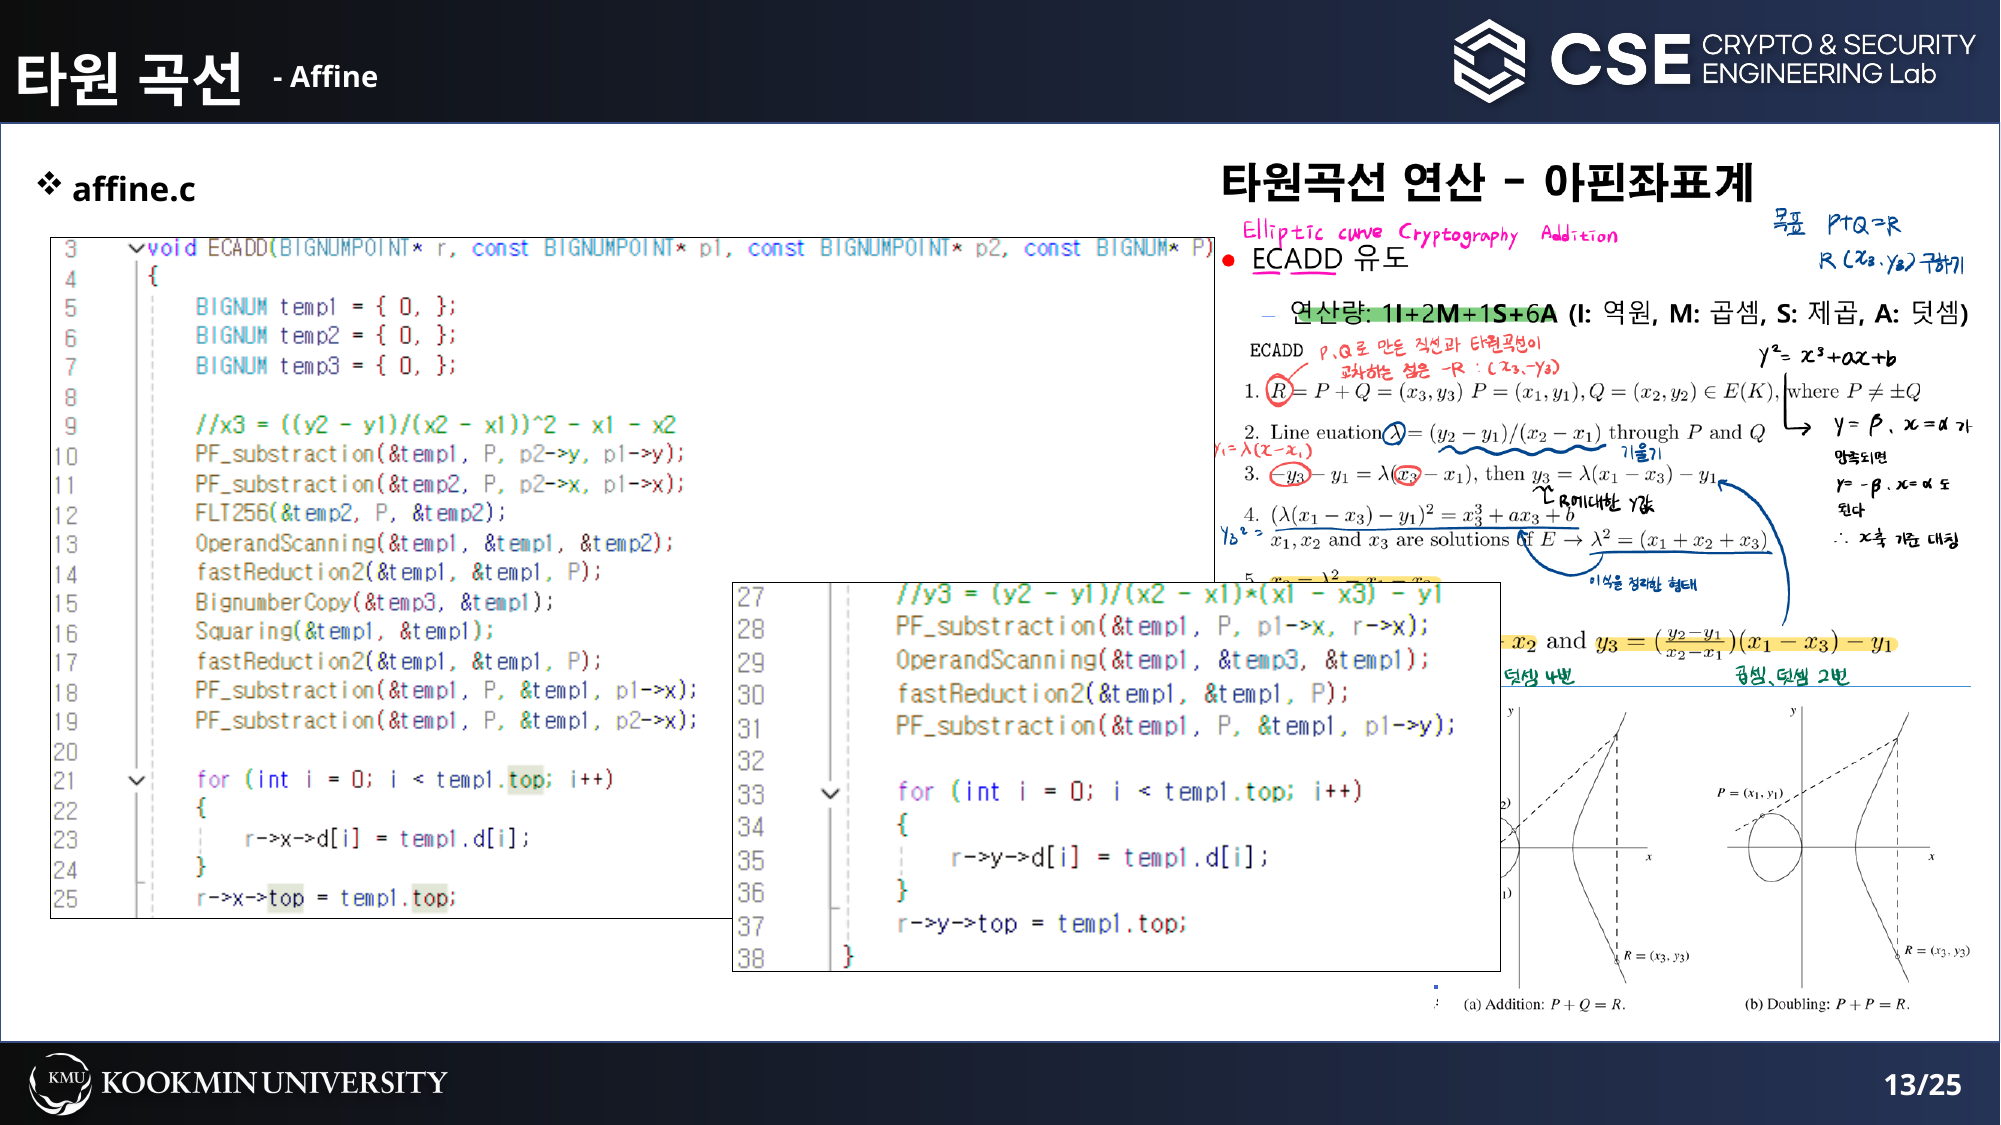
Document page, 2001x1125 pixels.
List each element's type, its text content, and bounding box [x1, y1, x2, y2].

picture [1771, 19, 1978, 103]
text_box - Affine [258, 50, 394, 101]
list affine.c [19, 140, 1981, 1024]
picture [50, 153, 1977, 1016]
title 타원 곡선 [0, 0, 1771, 122]
